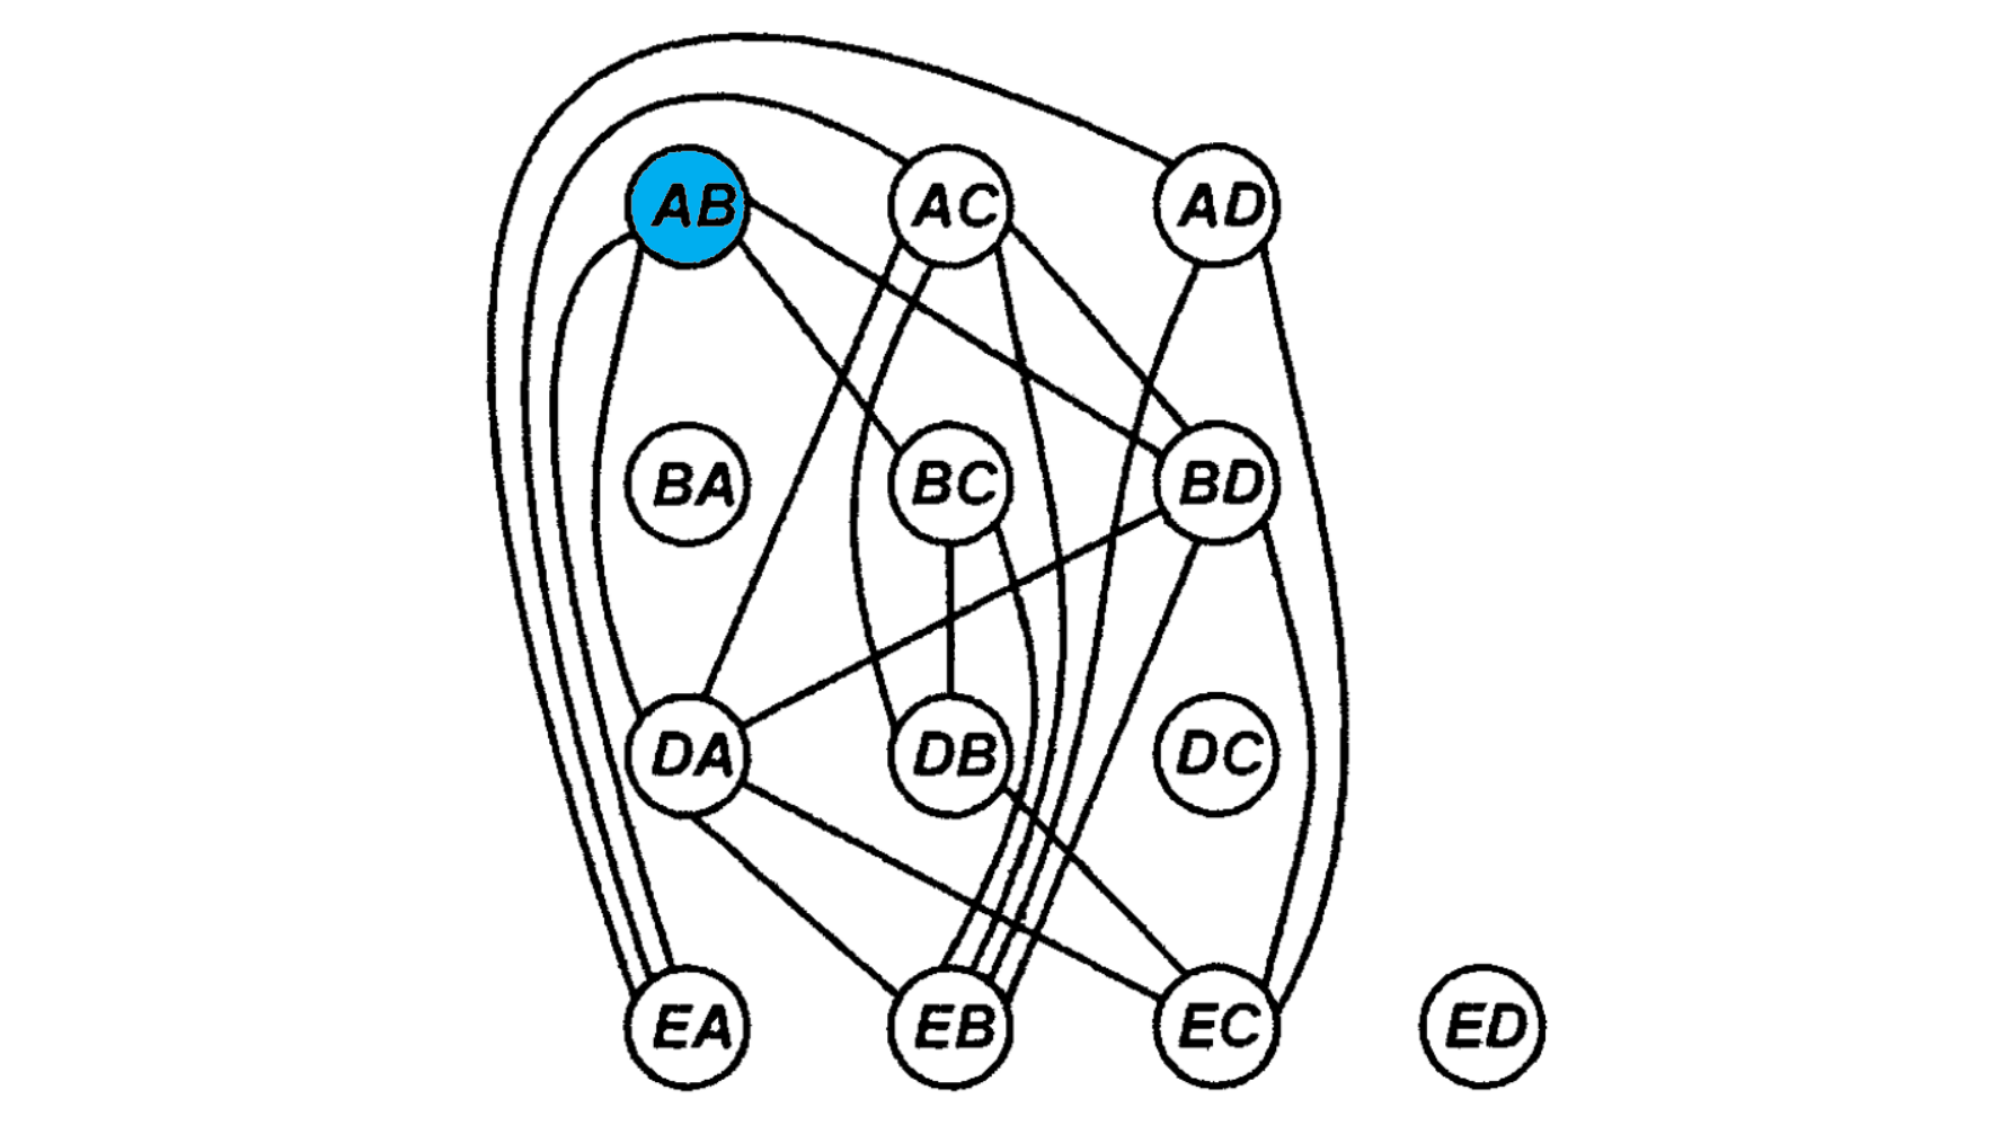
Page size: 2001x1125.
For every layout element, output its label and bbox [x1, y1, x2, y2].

picture [415, 0, 1585, 1125]
